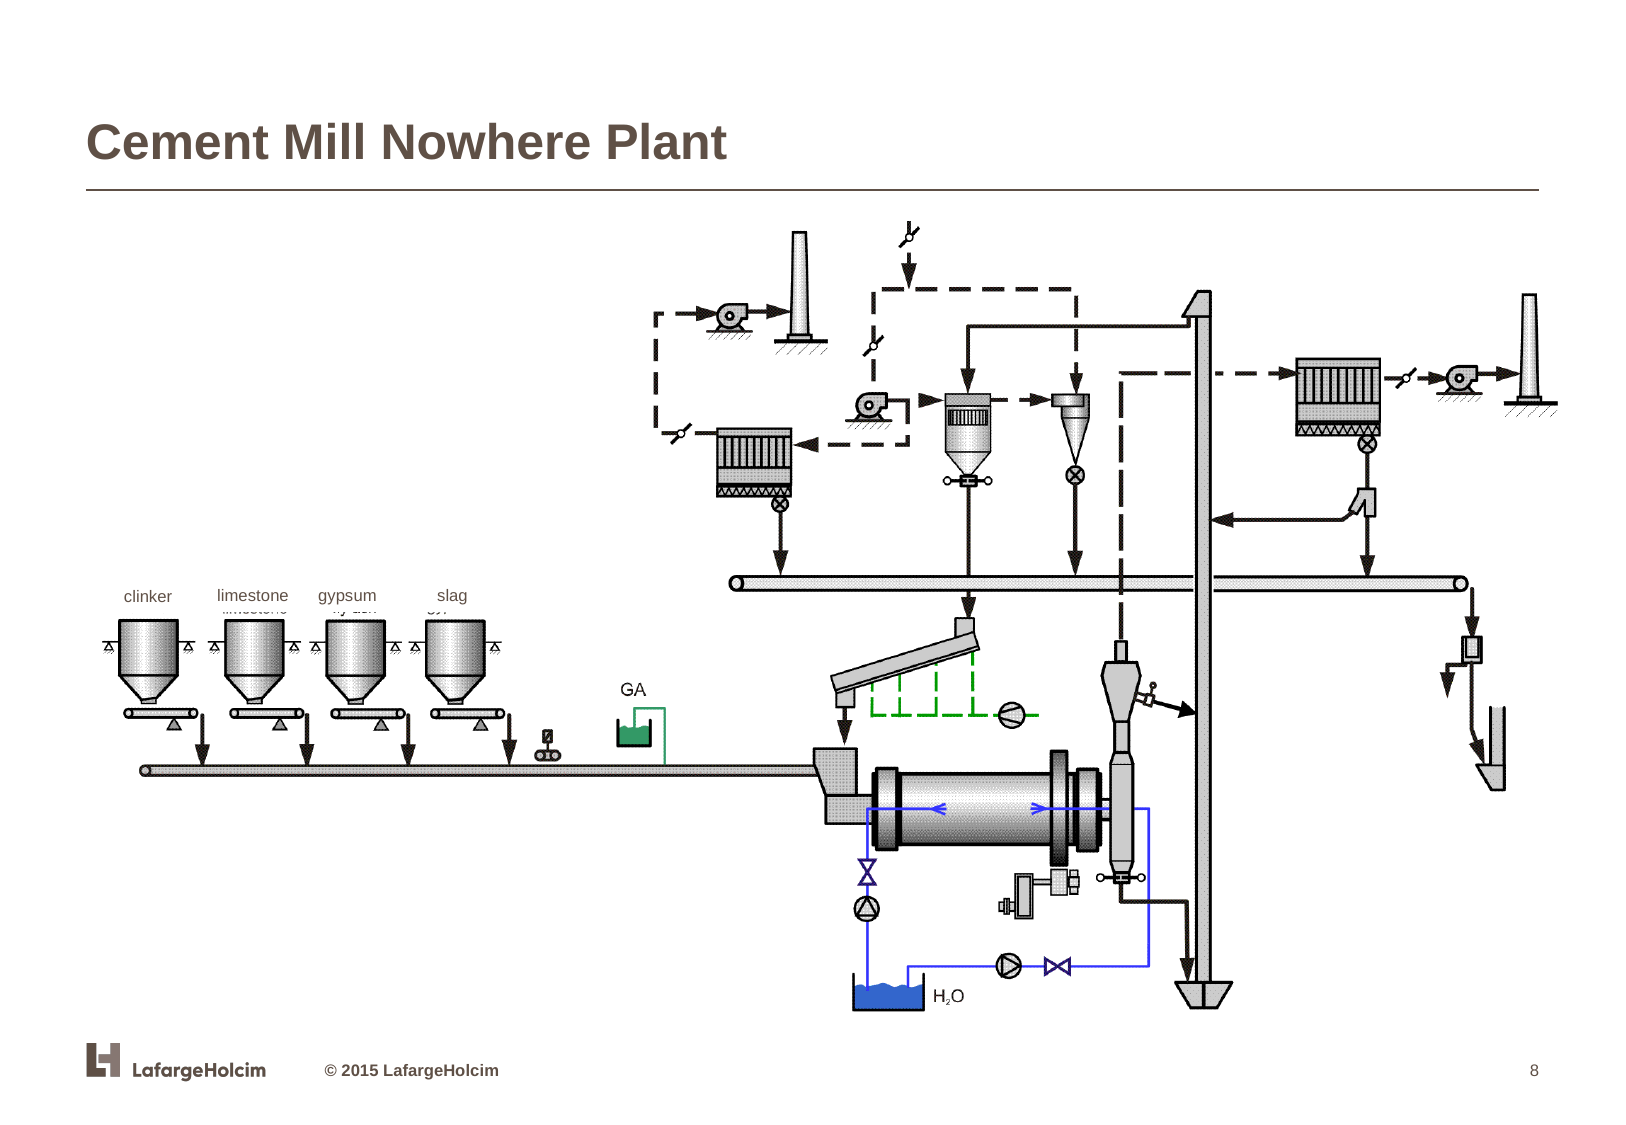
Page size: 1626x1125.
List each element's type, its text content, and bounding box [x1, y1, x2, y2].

footer © 2015 LafargeHolcim [310, 1052, 831, 1080]
picture [85, 1044, 267, 1083]
slide_number ‹#› [1468, 1052, 1539, 1080]
title Cement Mill Nowhere Plant [85, 30, 1539, 171]
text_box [73, 220, 1573, 1044]
